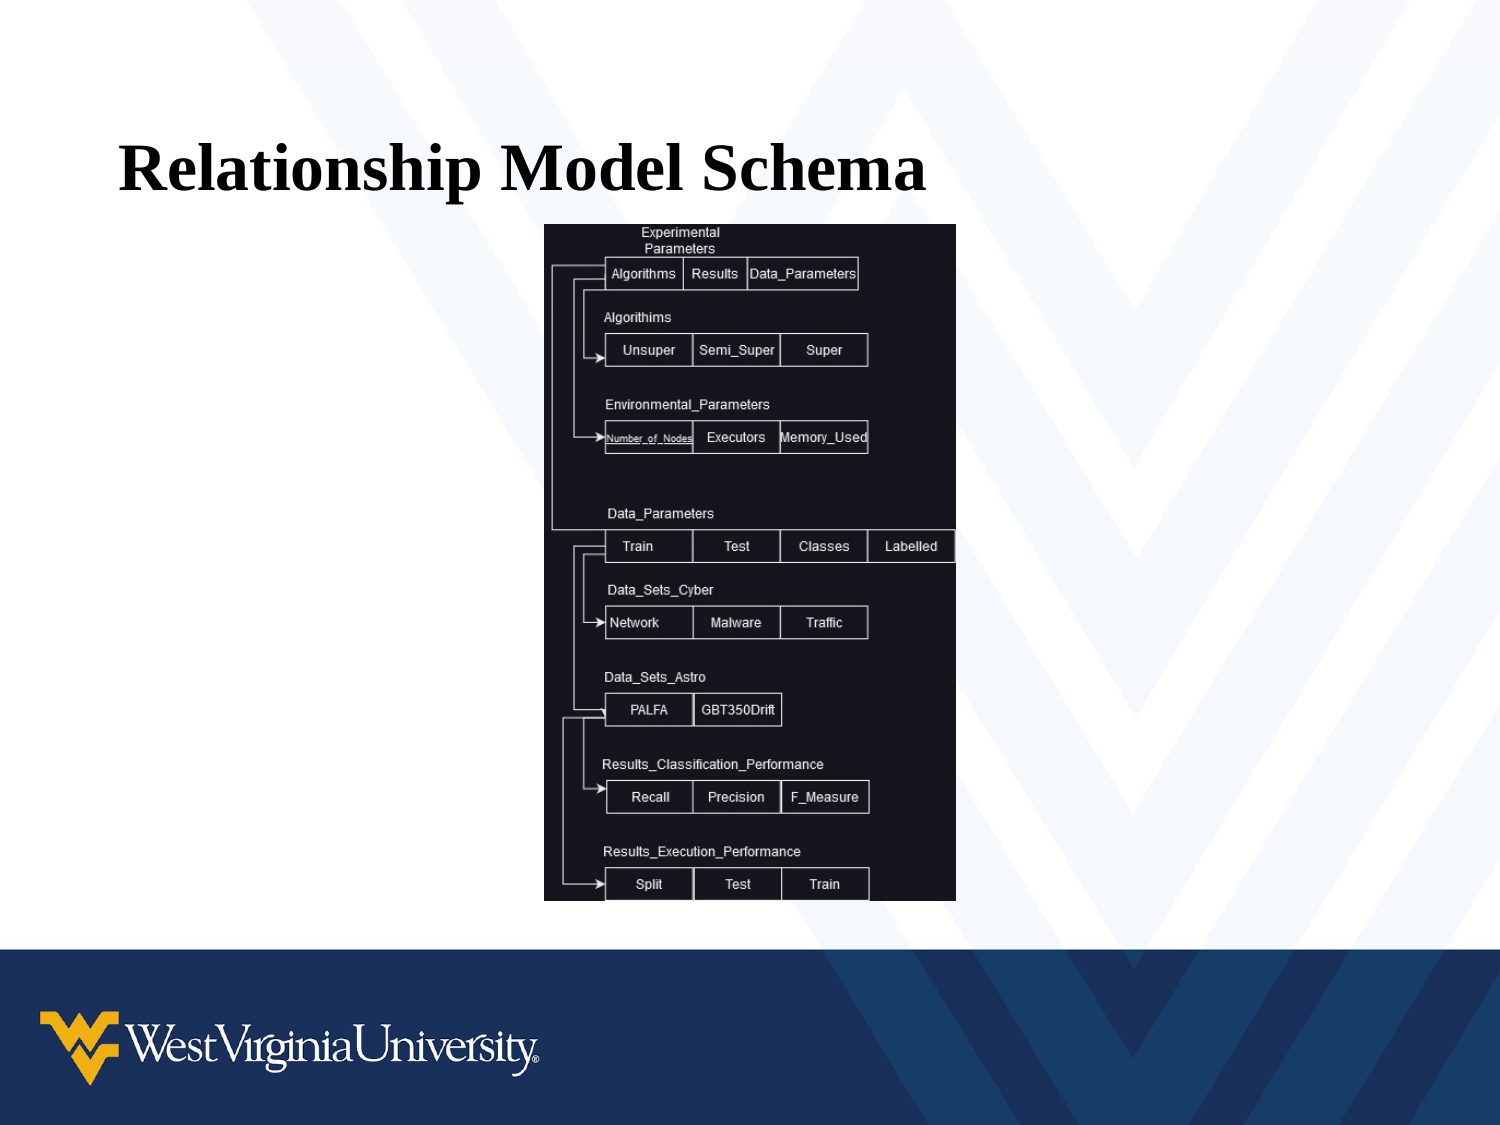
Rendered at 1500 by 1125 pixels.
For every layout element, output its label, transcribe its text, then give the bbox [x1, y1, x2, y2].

picture [0, 0, 1500, 1125]
title Relationship Model Schema [103, 59, 1397, 278]
